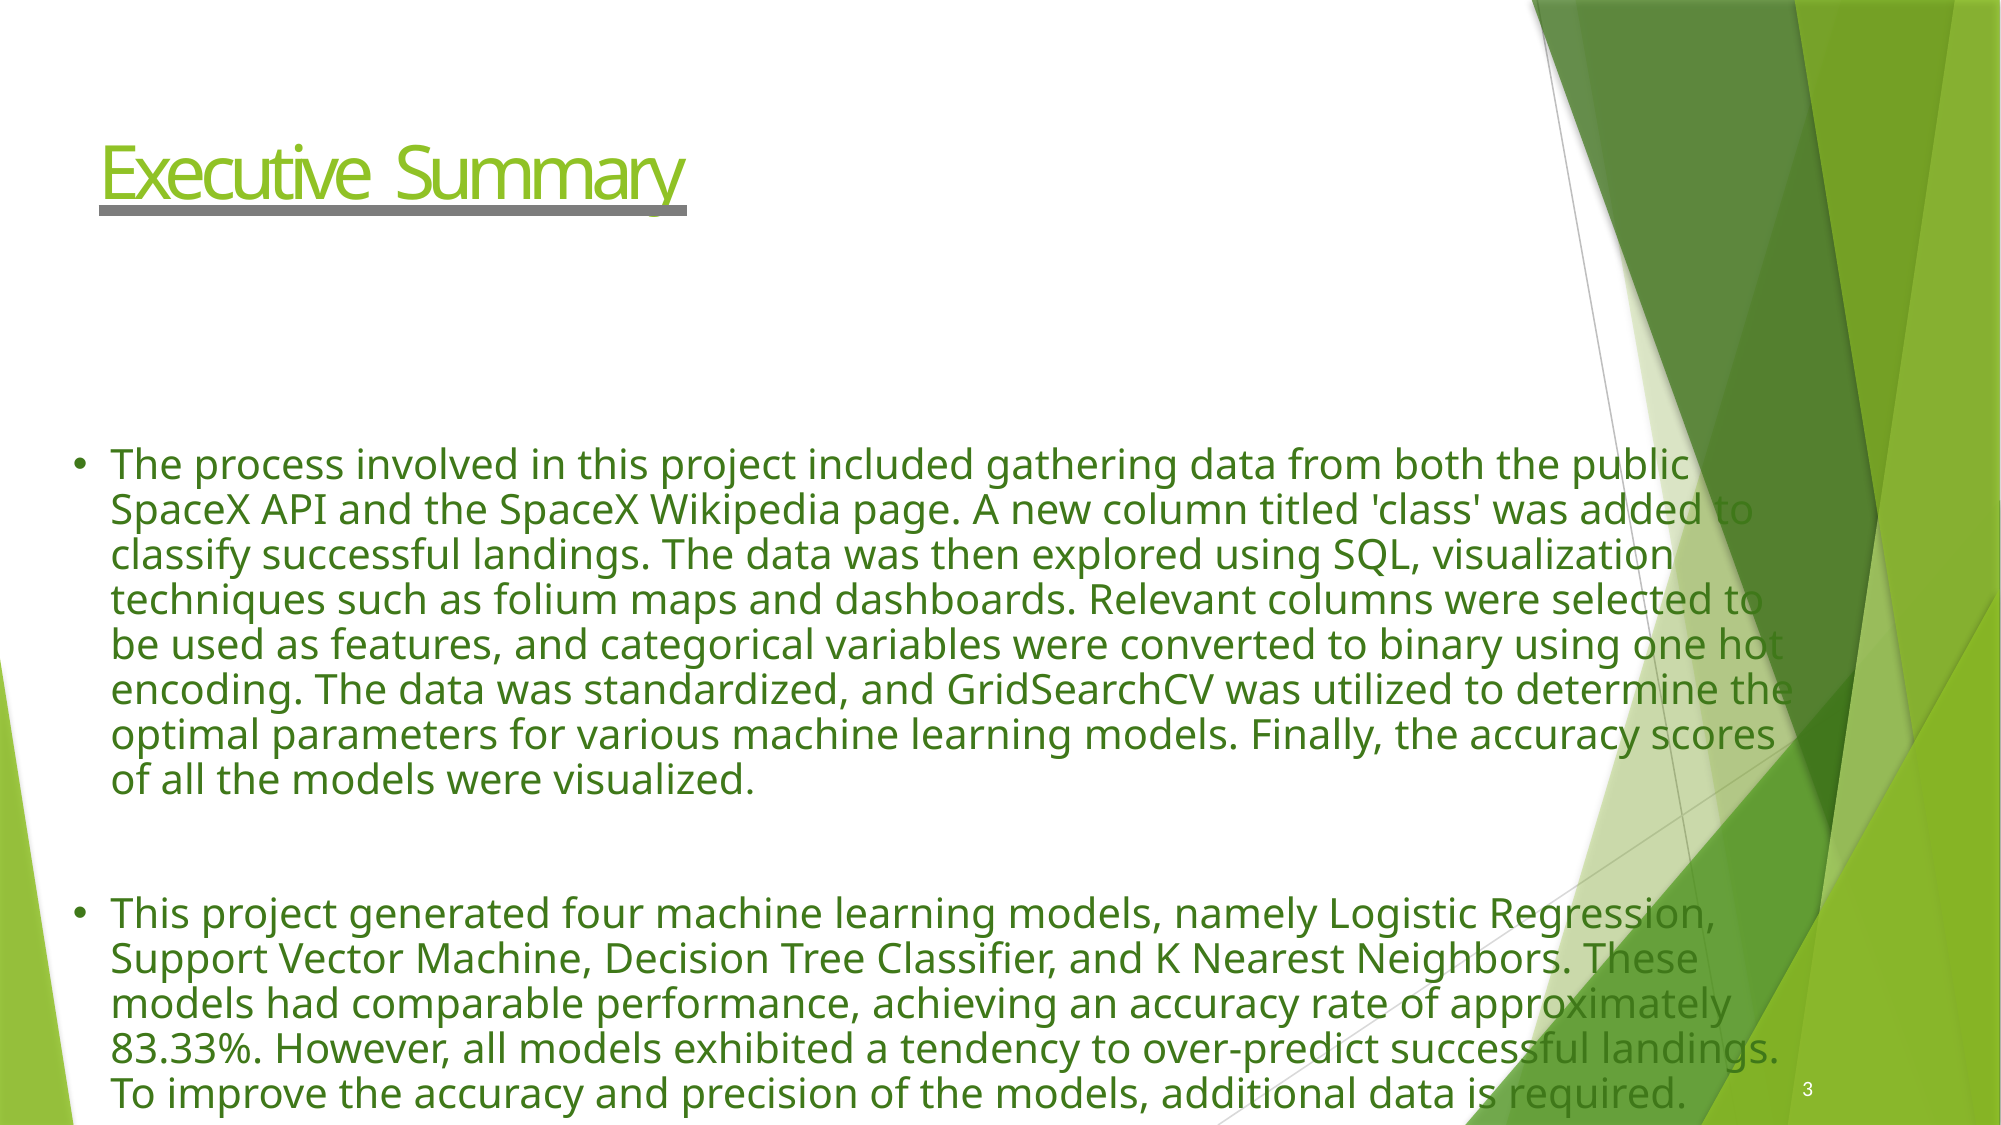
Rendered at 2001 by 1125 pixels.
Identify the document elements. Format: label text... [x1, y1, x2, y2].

title Executive Summary [70, 21, 1482, 312]
text_box The process involved in this project included gathering data from both the public SpaceX API and the SpaceX Wikipedia page. A new column titled 'class' was added to classify successful landings. The data was then explored using SQL, visualization techniques such as folium maps and dashboards. Relevant columns were selected to be used as features, and categorical variables were converted to binary using one hot encoding. The data was standardized, and GridSearchCV was utilized to determine the optimal parameters for various machine learning models. Finally, the accuracy scores of all the models were visualized. This project generated four machine learning models, namely Logistic Regression, Support Vector Machine, Decision Tree Classifier, and K Nearest Neighbors. These models had comparable performance, achieving an accuracy rate of approximately 83.33%. However, all models exhibited a tendency to over-predict successful landings. To improve the accuracy and precision of the models, additional data is required. [70, 435, 1835, 1118]
